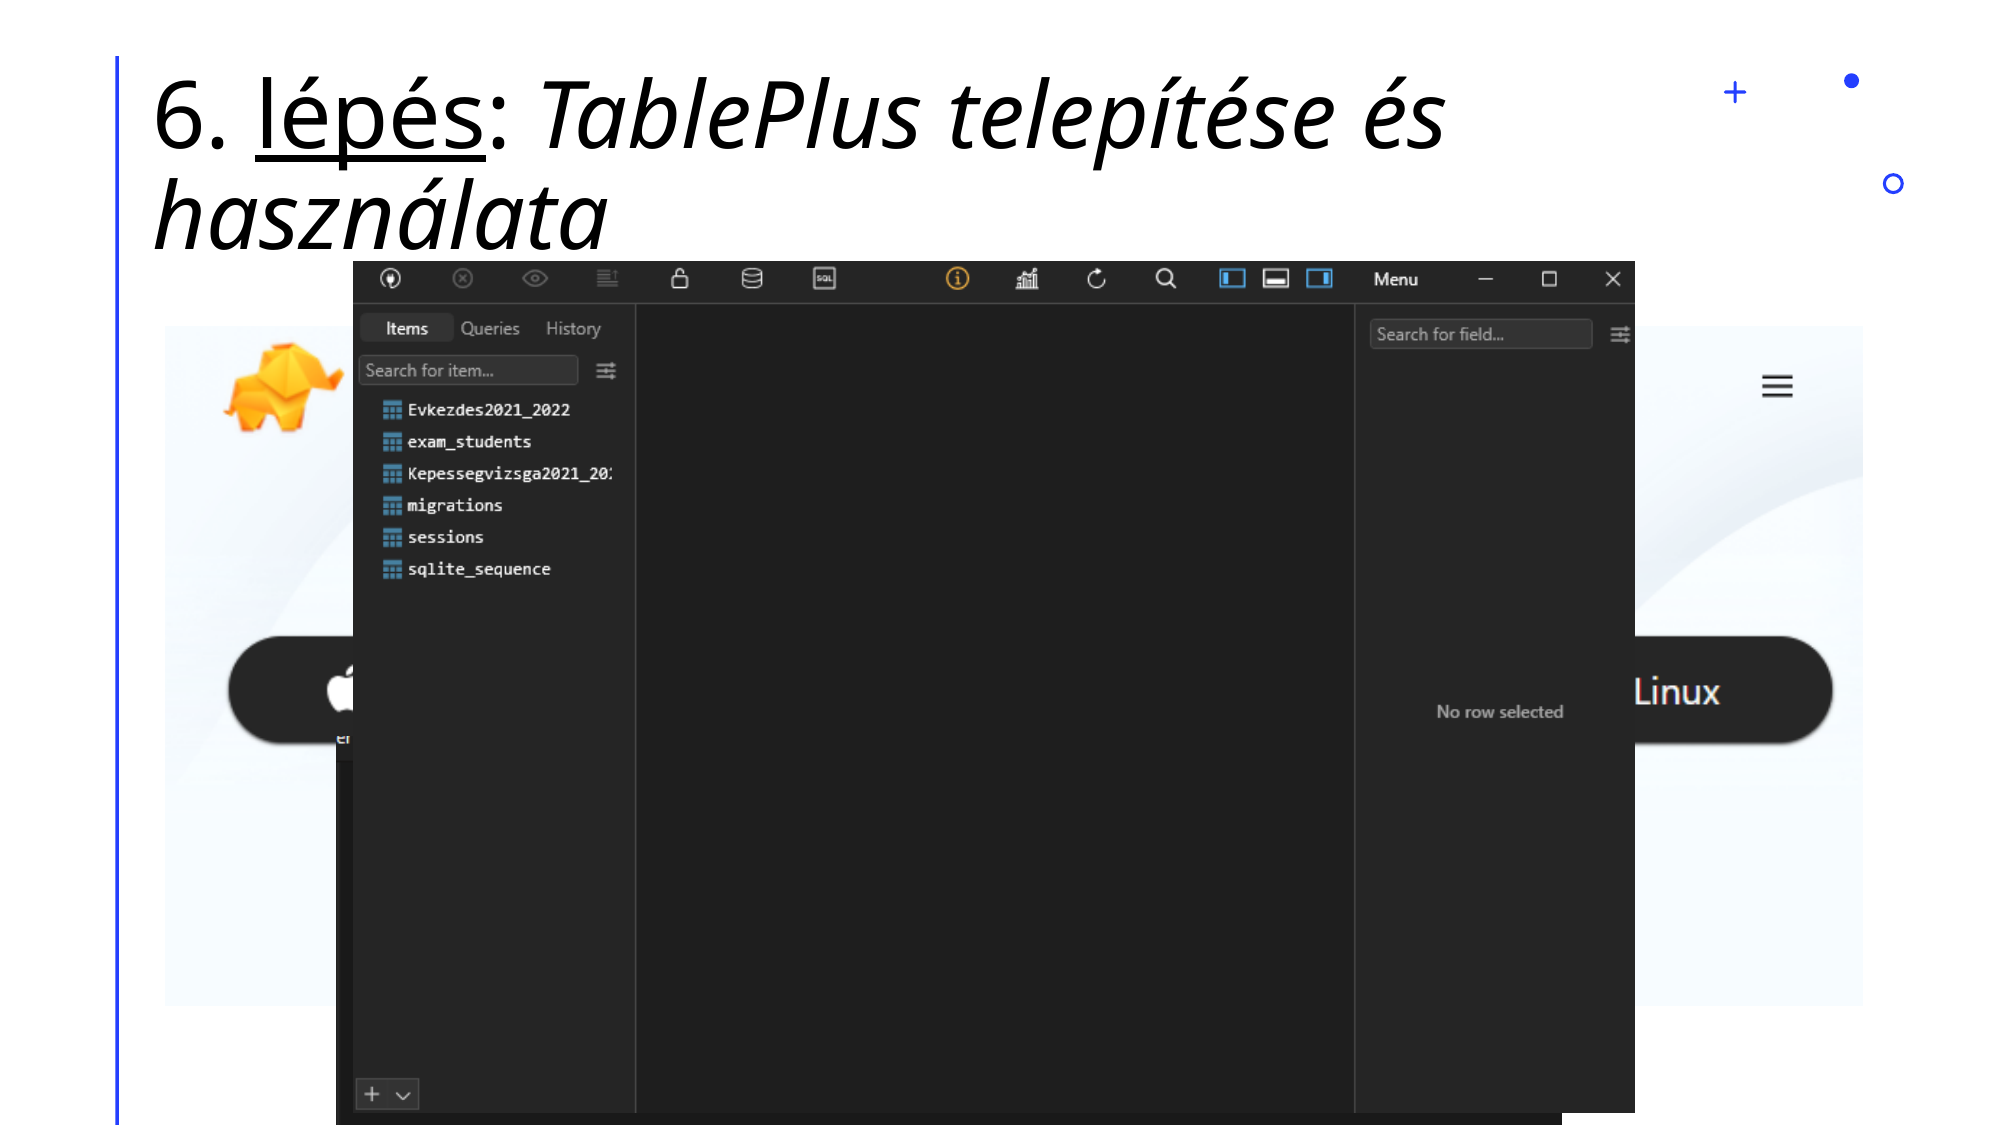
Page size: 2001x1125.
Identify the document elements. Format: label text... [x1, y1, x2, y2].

picture [165, 261, 1863, 1125]
title 6. lépés: TablePlus telepítése és használata [137, 59, 1863, 278]
